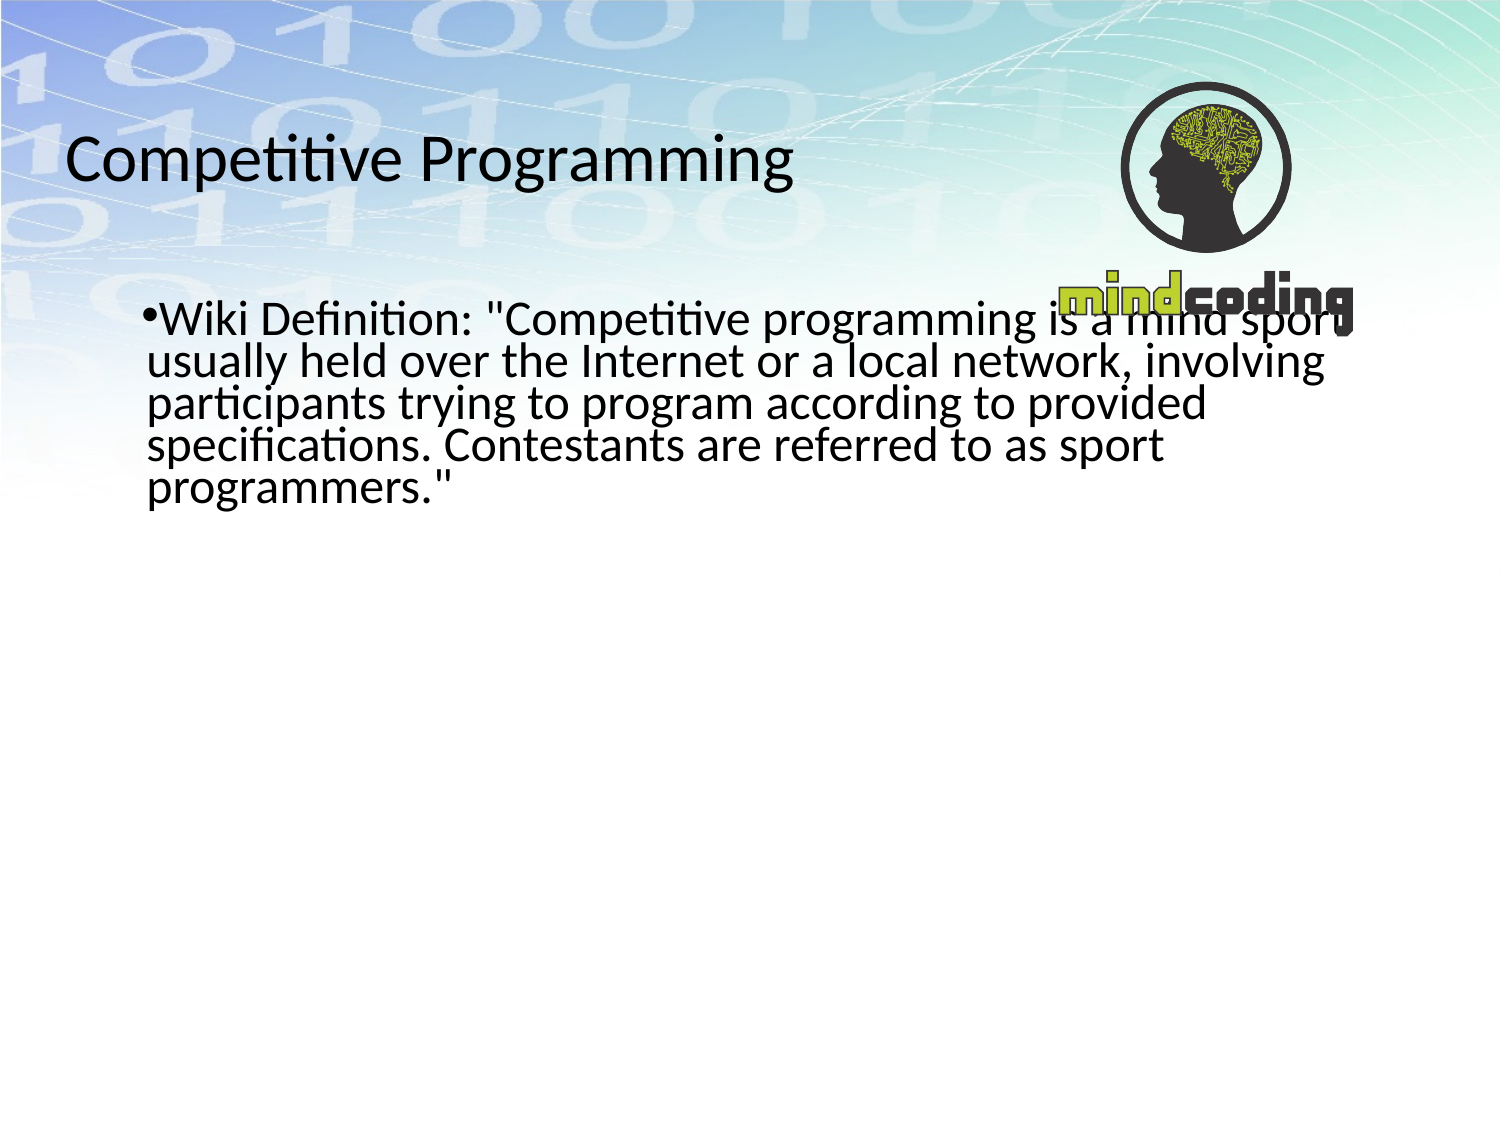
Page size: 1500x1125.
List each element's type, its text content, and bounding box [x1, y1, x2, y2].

title Competitive Programming [50, 87, 927, 275]
picture [0, 0, 1500, 1125]
list Wiki Definition: "Competitive programming is a mind sport usually held over the Internet or a local network, involving participants trying to program according to provided specifications. Contestants are referred to as sport programmers." [103, 294, 1397, 1009]
